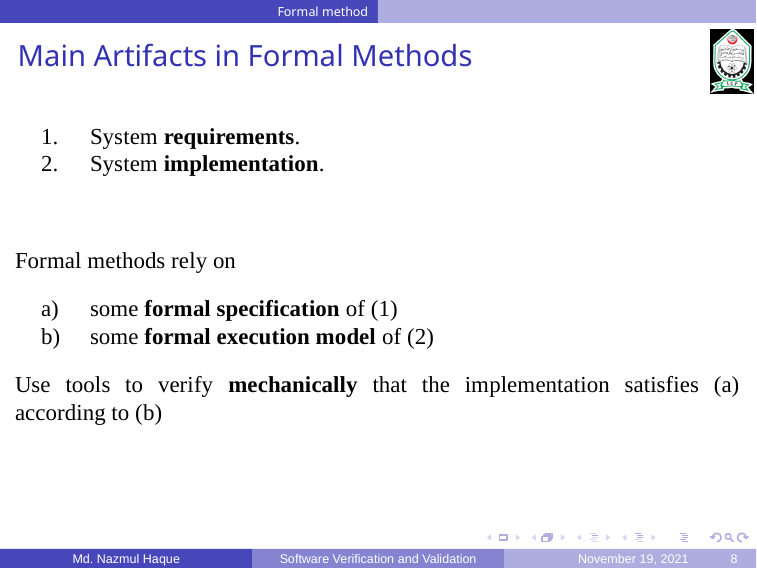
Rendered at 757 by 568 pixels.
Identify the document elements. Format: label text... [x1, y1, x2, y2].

text_box System requirements. System implementation. Formal methods rely on some formal specification of (1) some formal execution model of (2) Use tools to verify mechanically that the implementation satisfies (a) according to (b) [0, 106, 757, 523]
text_box Formal method [0, 0, 377, 23]
text_box Main Artifacts in Formal Methods [15, 27, 740, 102]
picture [740, 29, 754, 94]
text_box [377, 0, 756, 23]
